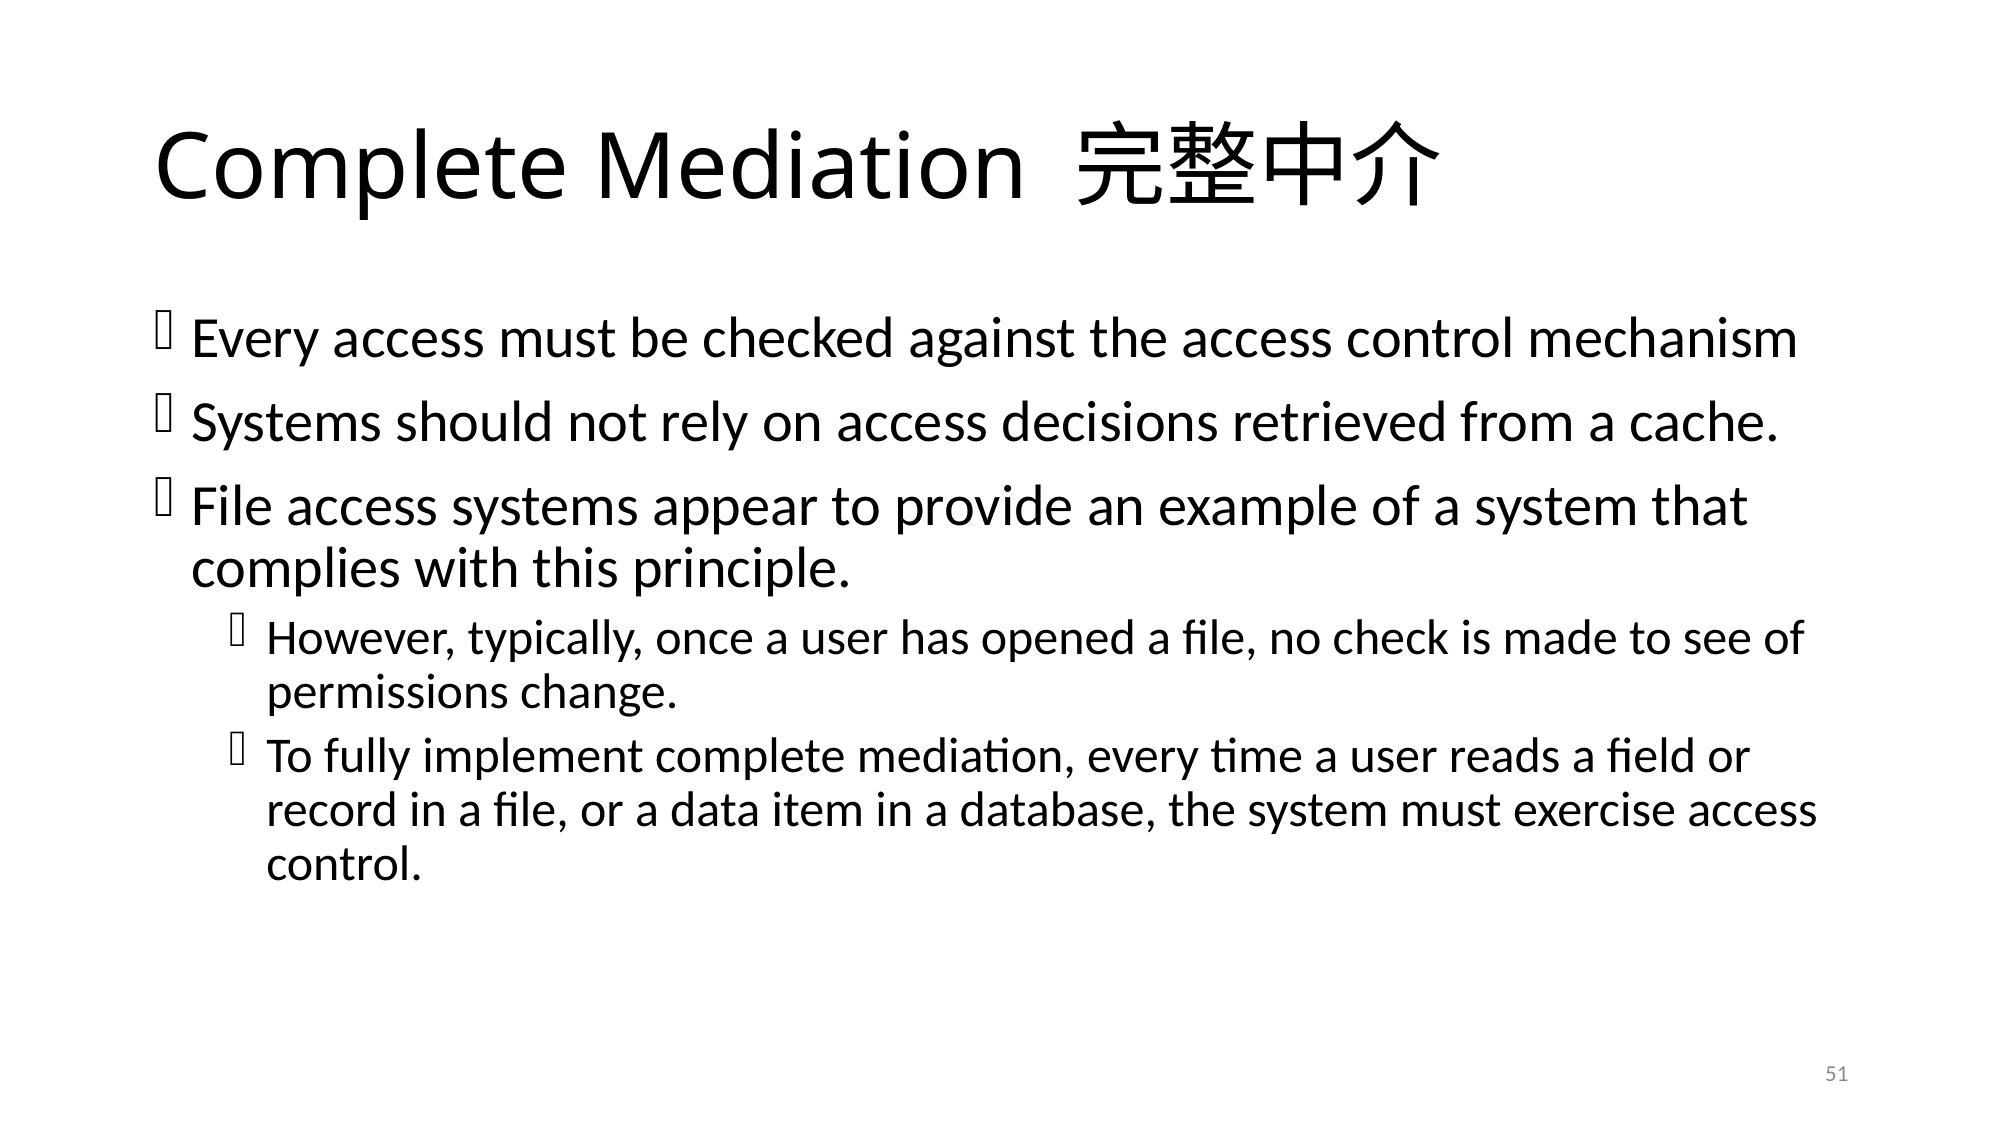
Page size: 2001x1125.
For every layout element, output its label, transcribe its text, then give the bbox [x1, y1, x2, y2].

list Every access must be checked against the access control mechanism Systems should not rely on access decisions retrieved from a cache. File access systems appear to provide an example of a system that complies with this principle. However, typically, once a user has opened a file, no check is made to see of permissions change. To fully implement complete mediation, every time a user reads a field or record in a file, or a data item in a database, the system must exercise access control. [138, 299, 1864, 1014]
slide_number 51 [1413, 1042, 1864, 1103]
title Complete Mediation 完整中介 [138, 60, 1864, 278]
